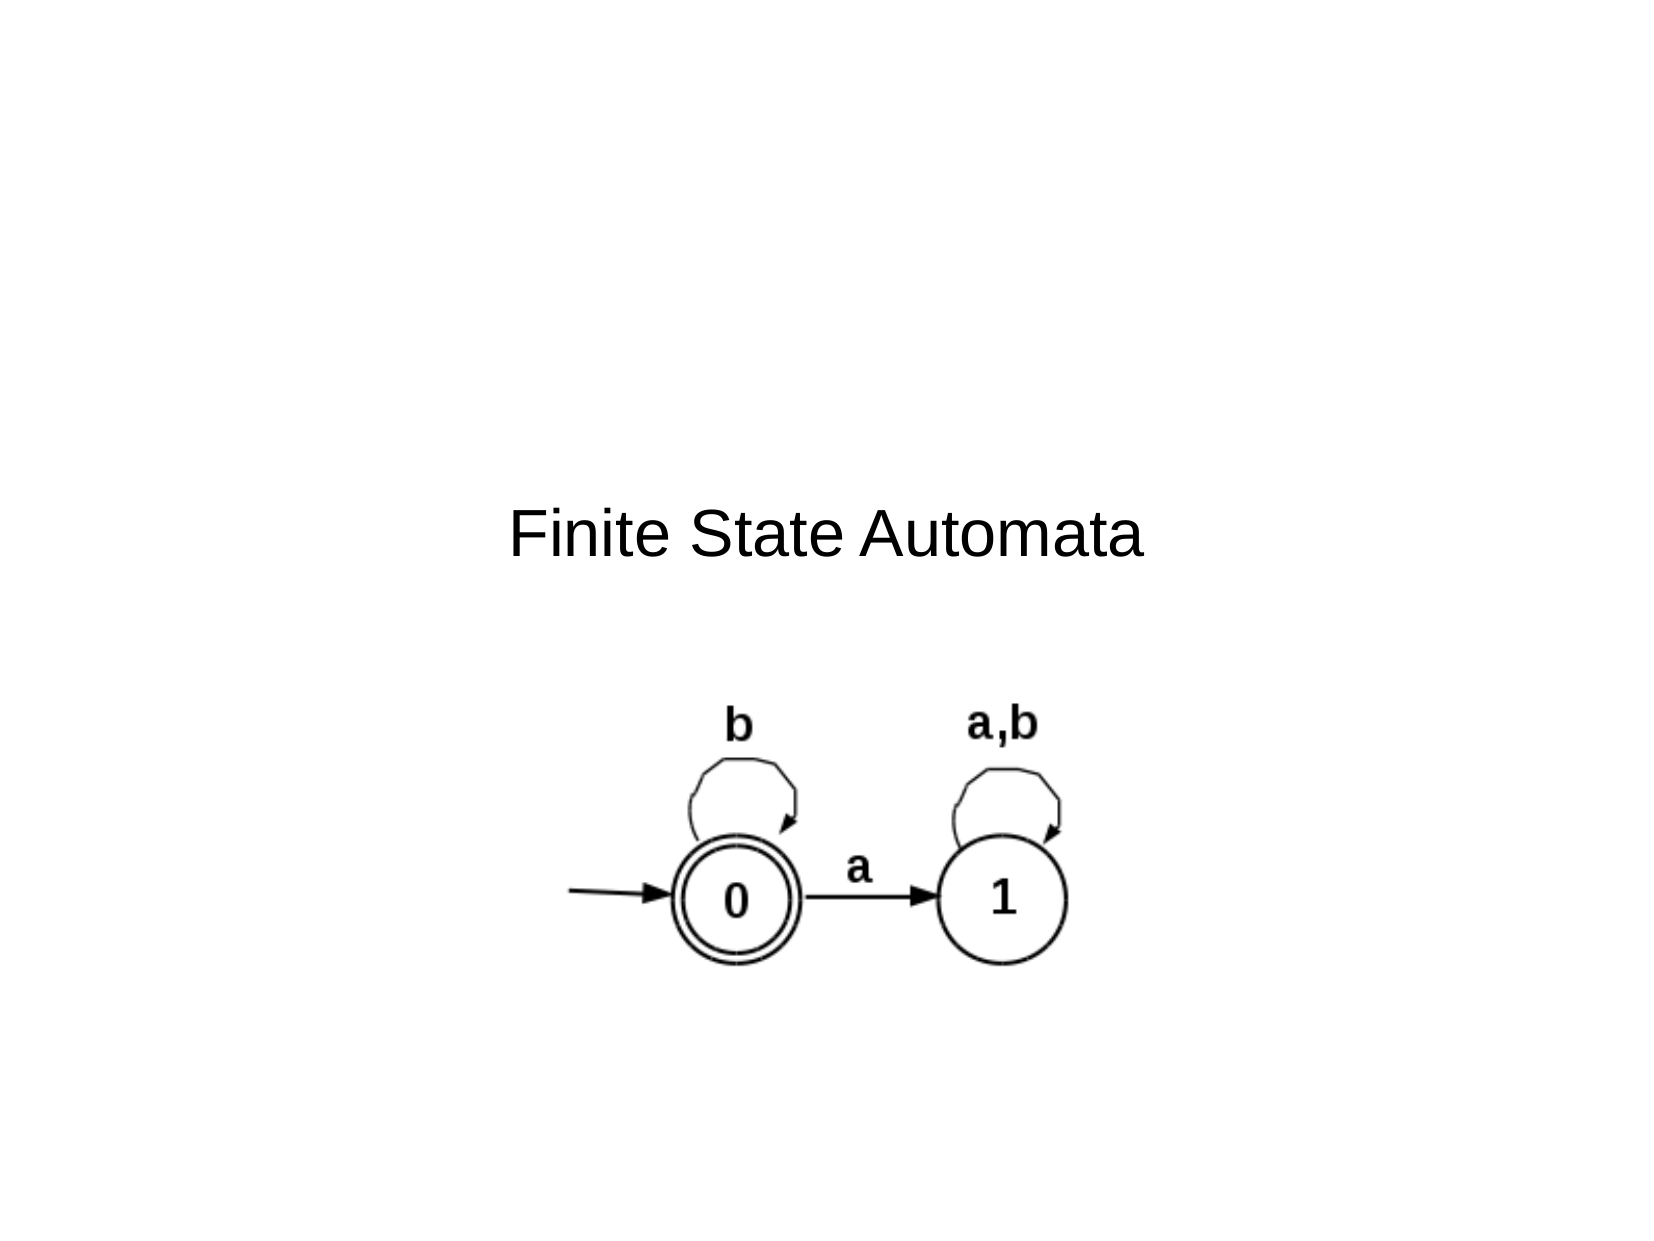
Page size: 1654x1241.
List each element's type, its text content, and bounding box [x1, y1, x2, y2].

picture [524, 675, 1129, 1010]
subtitle Finite State Automata [82, 169, 1571, 889]
